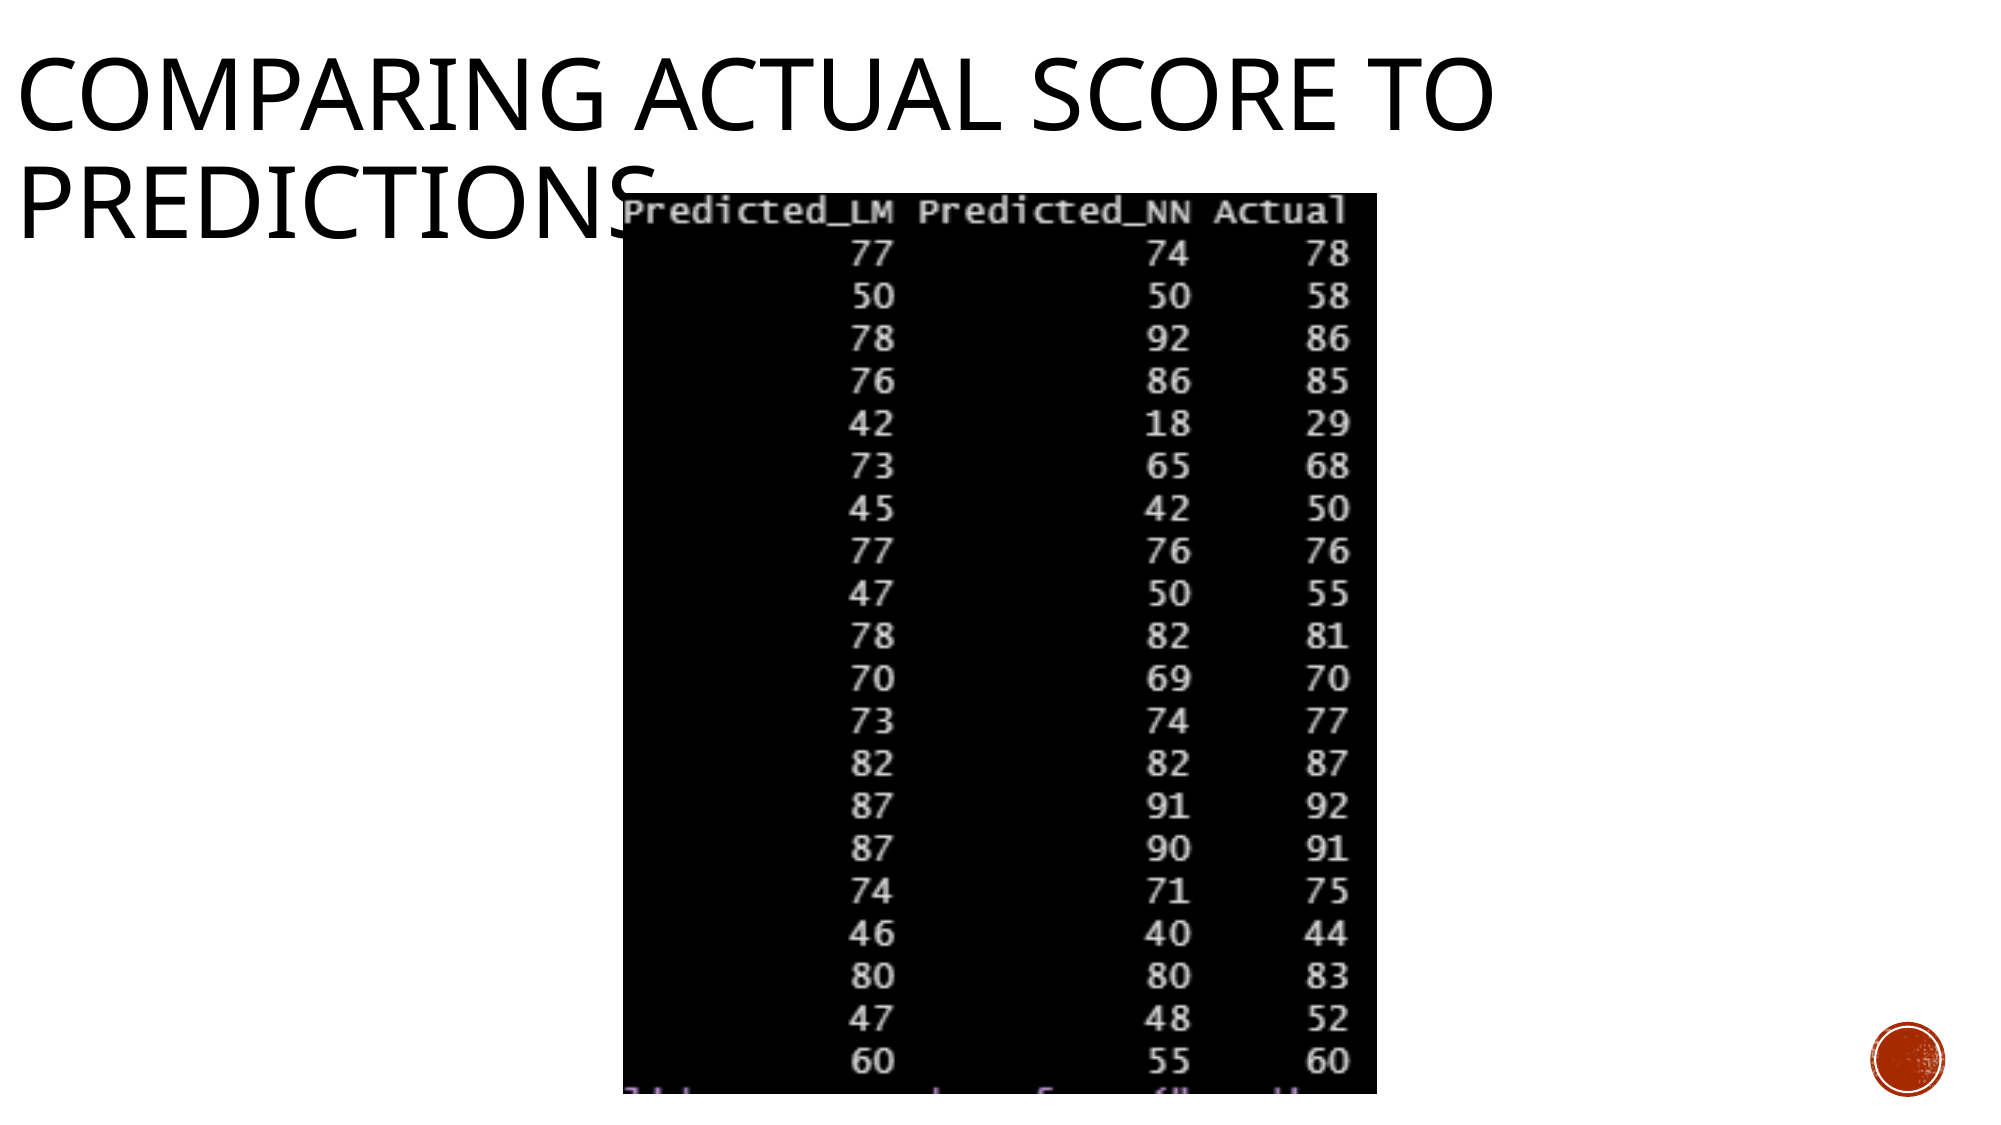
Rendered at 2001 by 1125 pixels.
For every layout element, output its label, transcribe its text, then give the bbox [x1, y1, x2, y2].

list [626, 196, 1375, 1092]
title Comparing Actual score to predictions [0, 31, 1950, 273]
